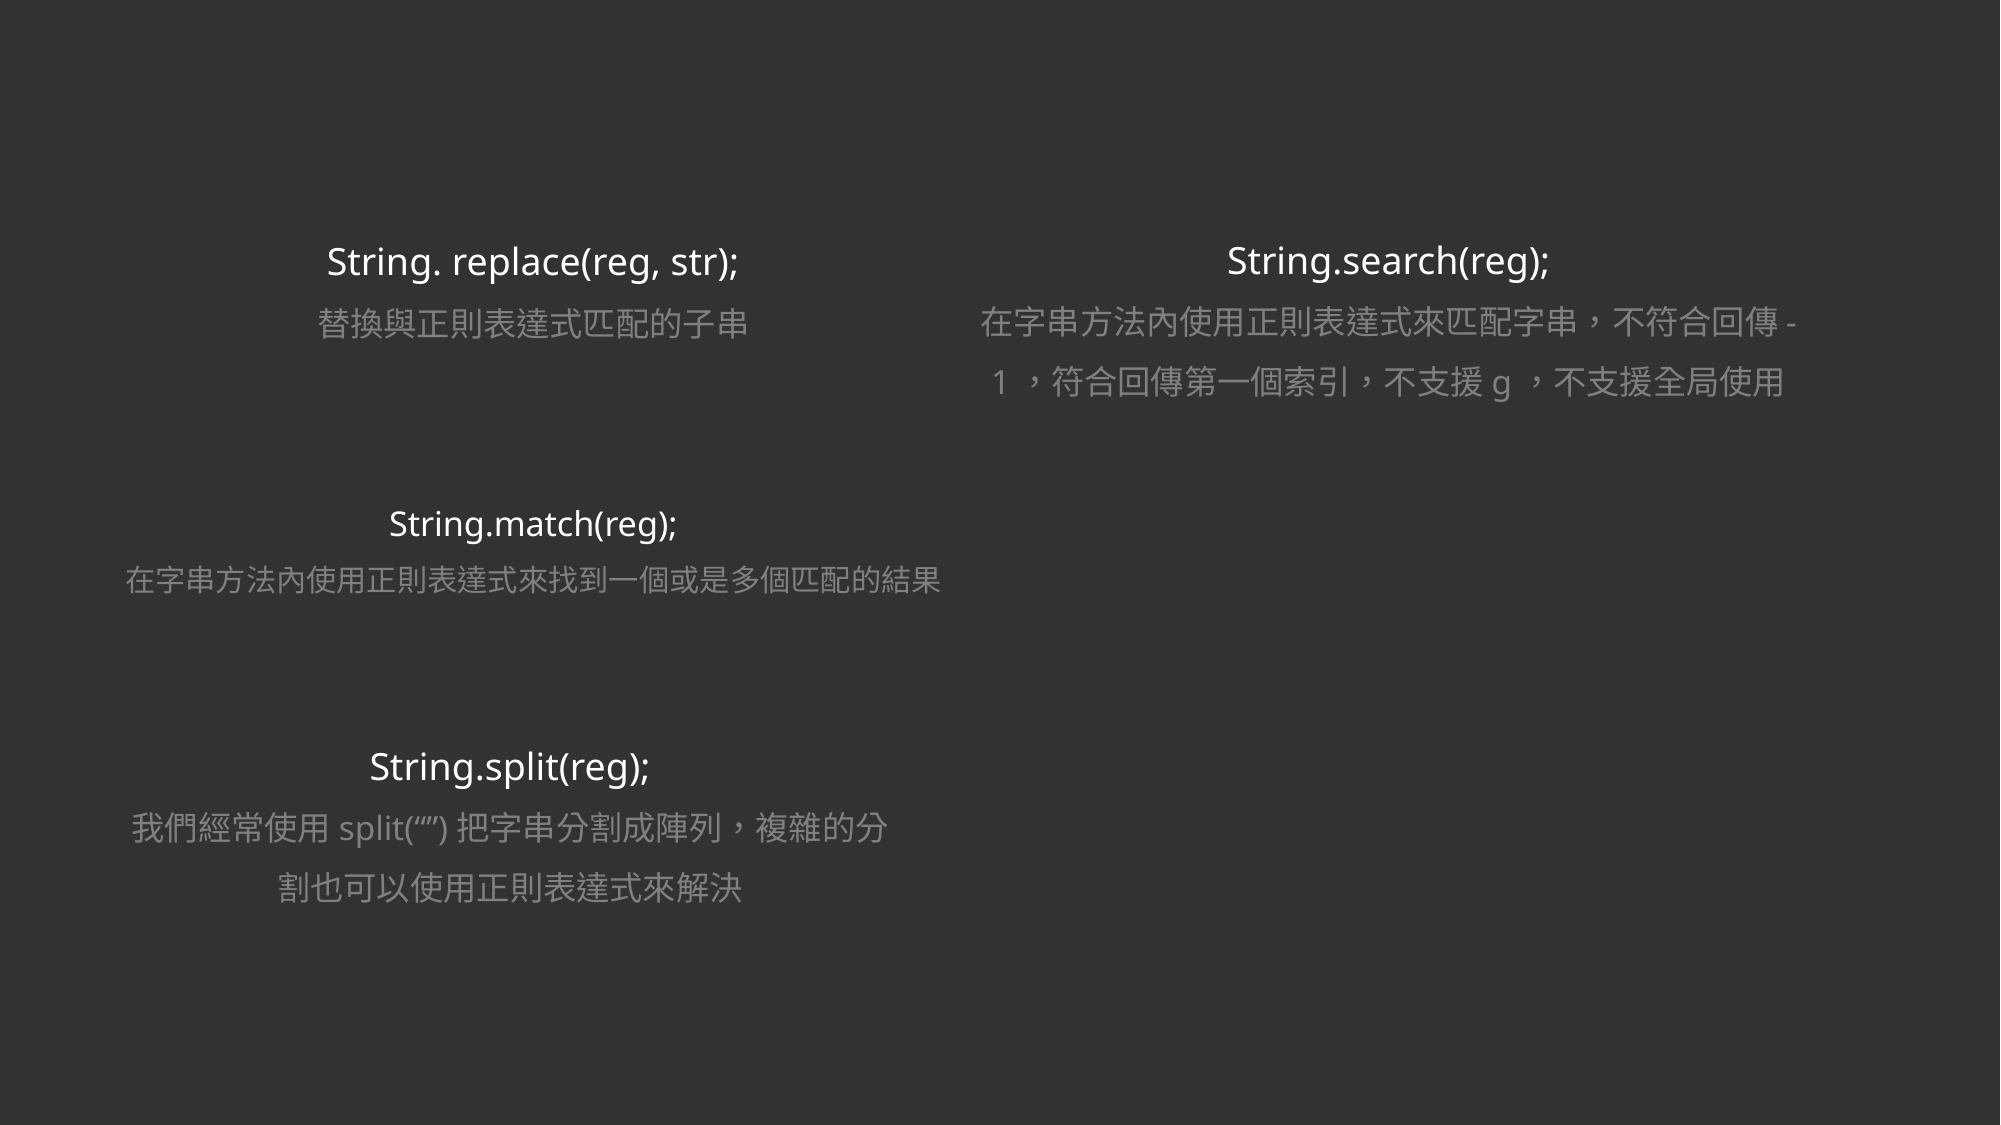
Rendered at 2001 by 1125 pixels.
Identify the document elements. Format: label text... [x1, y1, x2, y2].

title String. replace(reg, str); 替換與正則表達式匹配的子串 [177, 180, 889, 379]
text_box String.match(reg); 在字串方法內使用正則表達式來找到一個或是多個匹配的結果 [56, 473, 1010, 606]
text_box String.search(reg); 在字串方法內使用正則表達式來匹配字串，不符合回傳-1，符合回傳第一個索引，不支援g，不支援全局使用 [935, 180, 1842, 435]
text_box String.split(reg); 我們經常使用split(“”)把字串分割成陣列，複雜的分割也可以使用正則表達式來解決 [112, 700, 908, 927]
